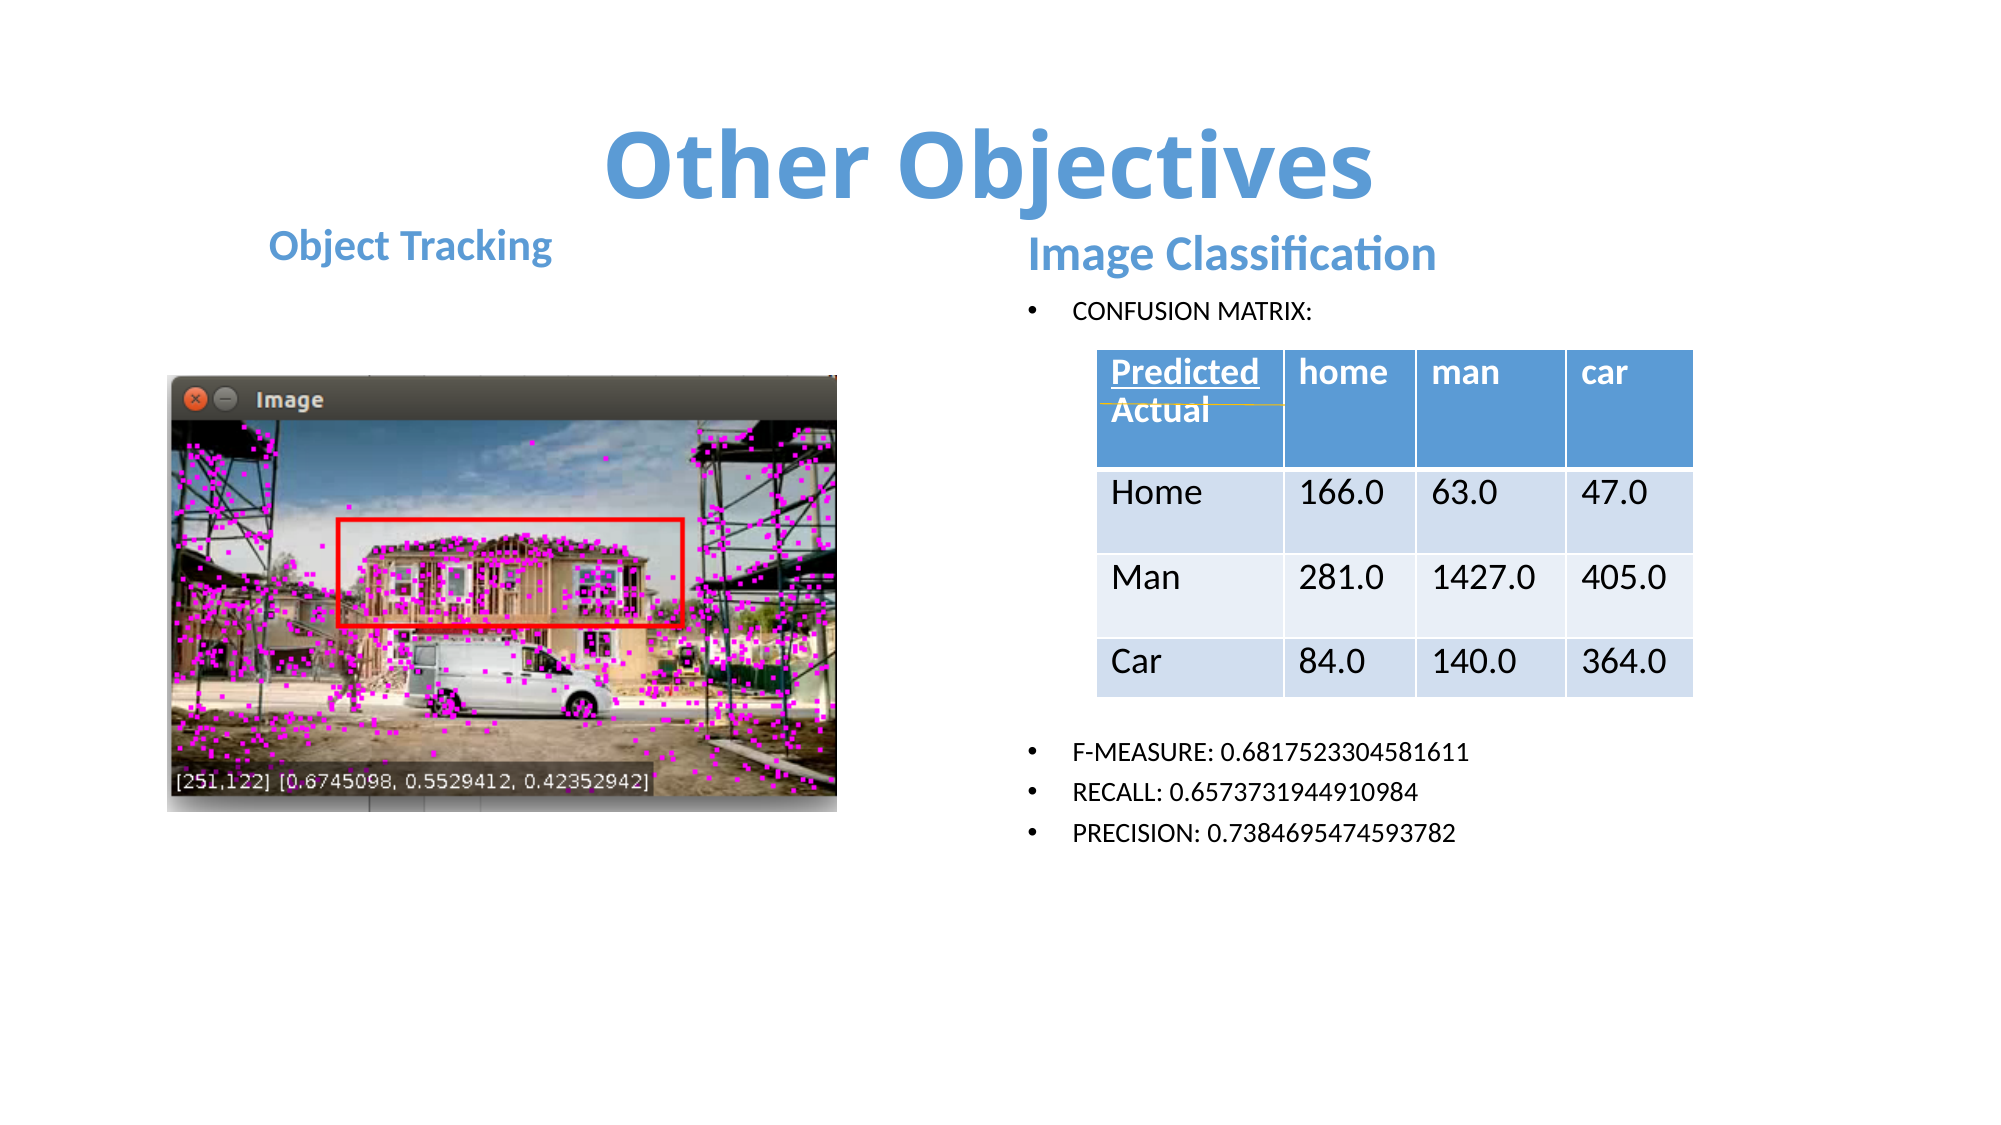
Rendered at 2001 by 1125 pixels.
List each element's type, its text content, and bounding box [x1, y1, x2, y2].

table_cell 1427.0 [1417, 555, 1565, 637]
list Image Classification [1012, 216, 1863, 289]
list Object Tracking [120, 214, 967, 278]
table_header car [1567, 350, 1693, 467]
table_cell 405.0 [1567, 555, 1693, 637]
table_cell 63.0 [1417, 472, 1565, 553]
table_cell Home [1097, 472, 1283, 553]
list CONFUSION MATRIX: F-MEASURE: 0.6817523304581611 RECALL: 0.6573731944910984 PRECISION: 0.7384695474593782 [1012, 289, 1863, 860]
table_cell 281.0 [1285, 555, 1415, 637]
table_cell 364.0 [1567, 639, 1693, 697]
table_cell 84.0 [1285, 639, 1415, 697]
table_cell 166.0 [1285, 472, 1415, 553]
table_cell 140.0 [1417, 639, 1565, 697]
title Other Objectives [137, 59, 1863, 278]
table_cell Car [1097, 639, 1283, 697]
table_cell Man [1097, 555, 1283, 637]
table_header Predicted Actual [1097, 350, 1283, 467]
table_cell 47.0 [1567, 472, 1693, 553]
table_header man [1417, 350, 1565, 467]
table_header home [1285, 350, 1415, 467]
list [167, 375, 837, 812]
